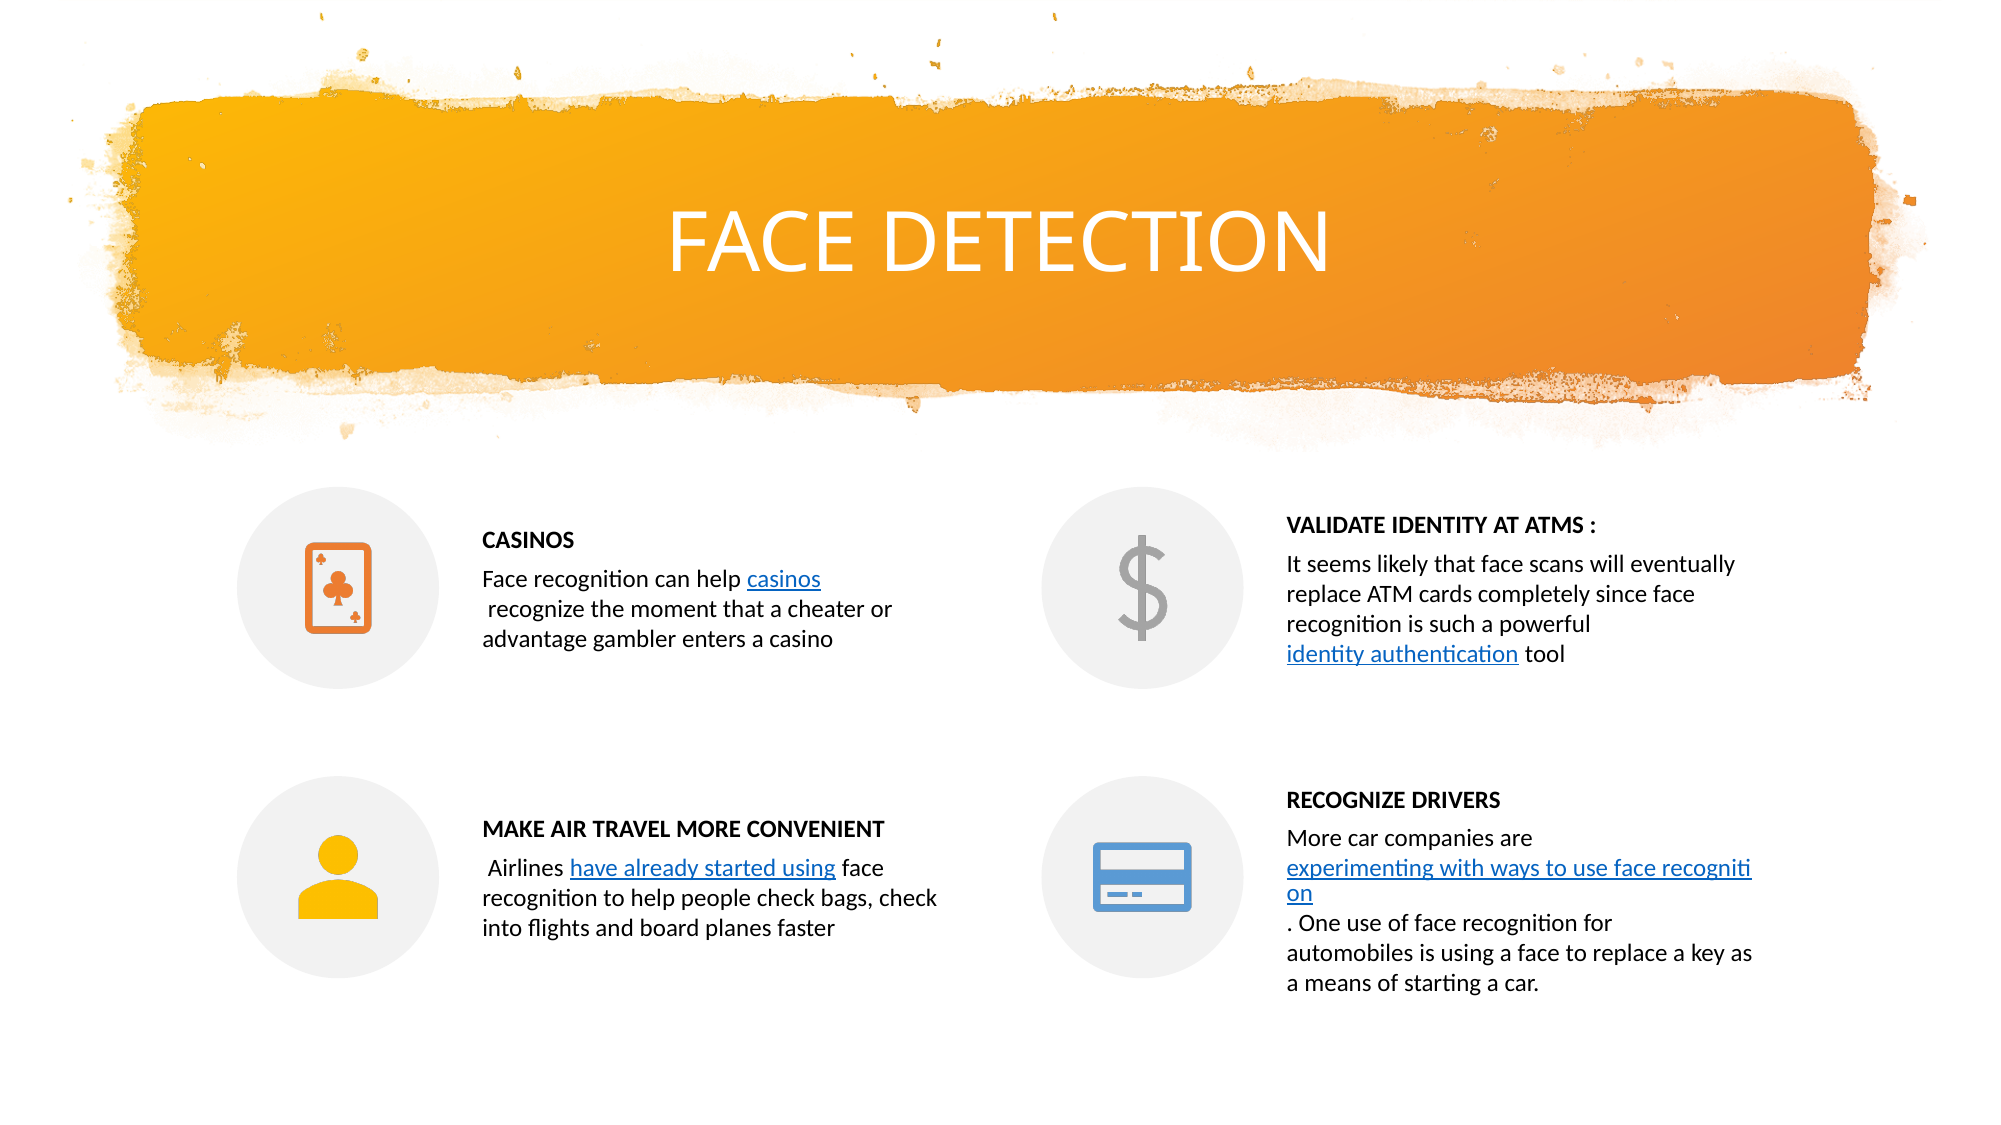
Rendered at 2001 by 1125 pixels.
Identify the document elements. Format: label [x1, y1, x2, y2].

list [169, 475, 1830, 990]
picture [0, 0, 2000, 1125]
